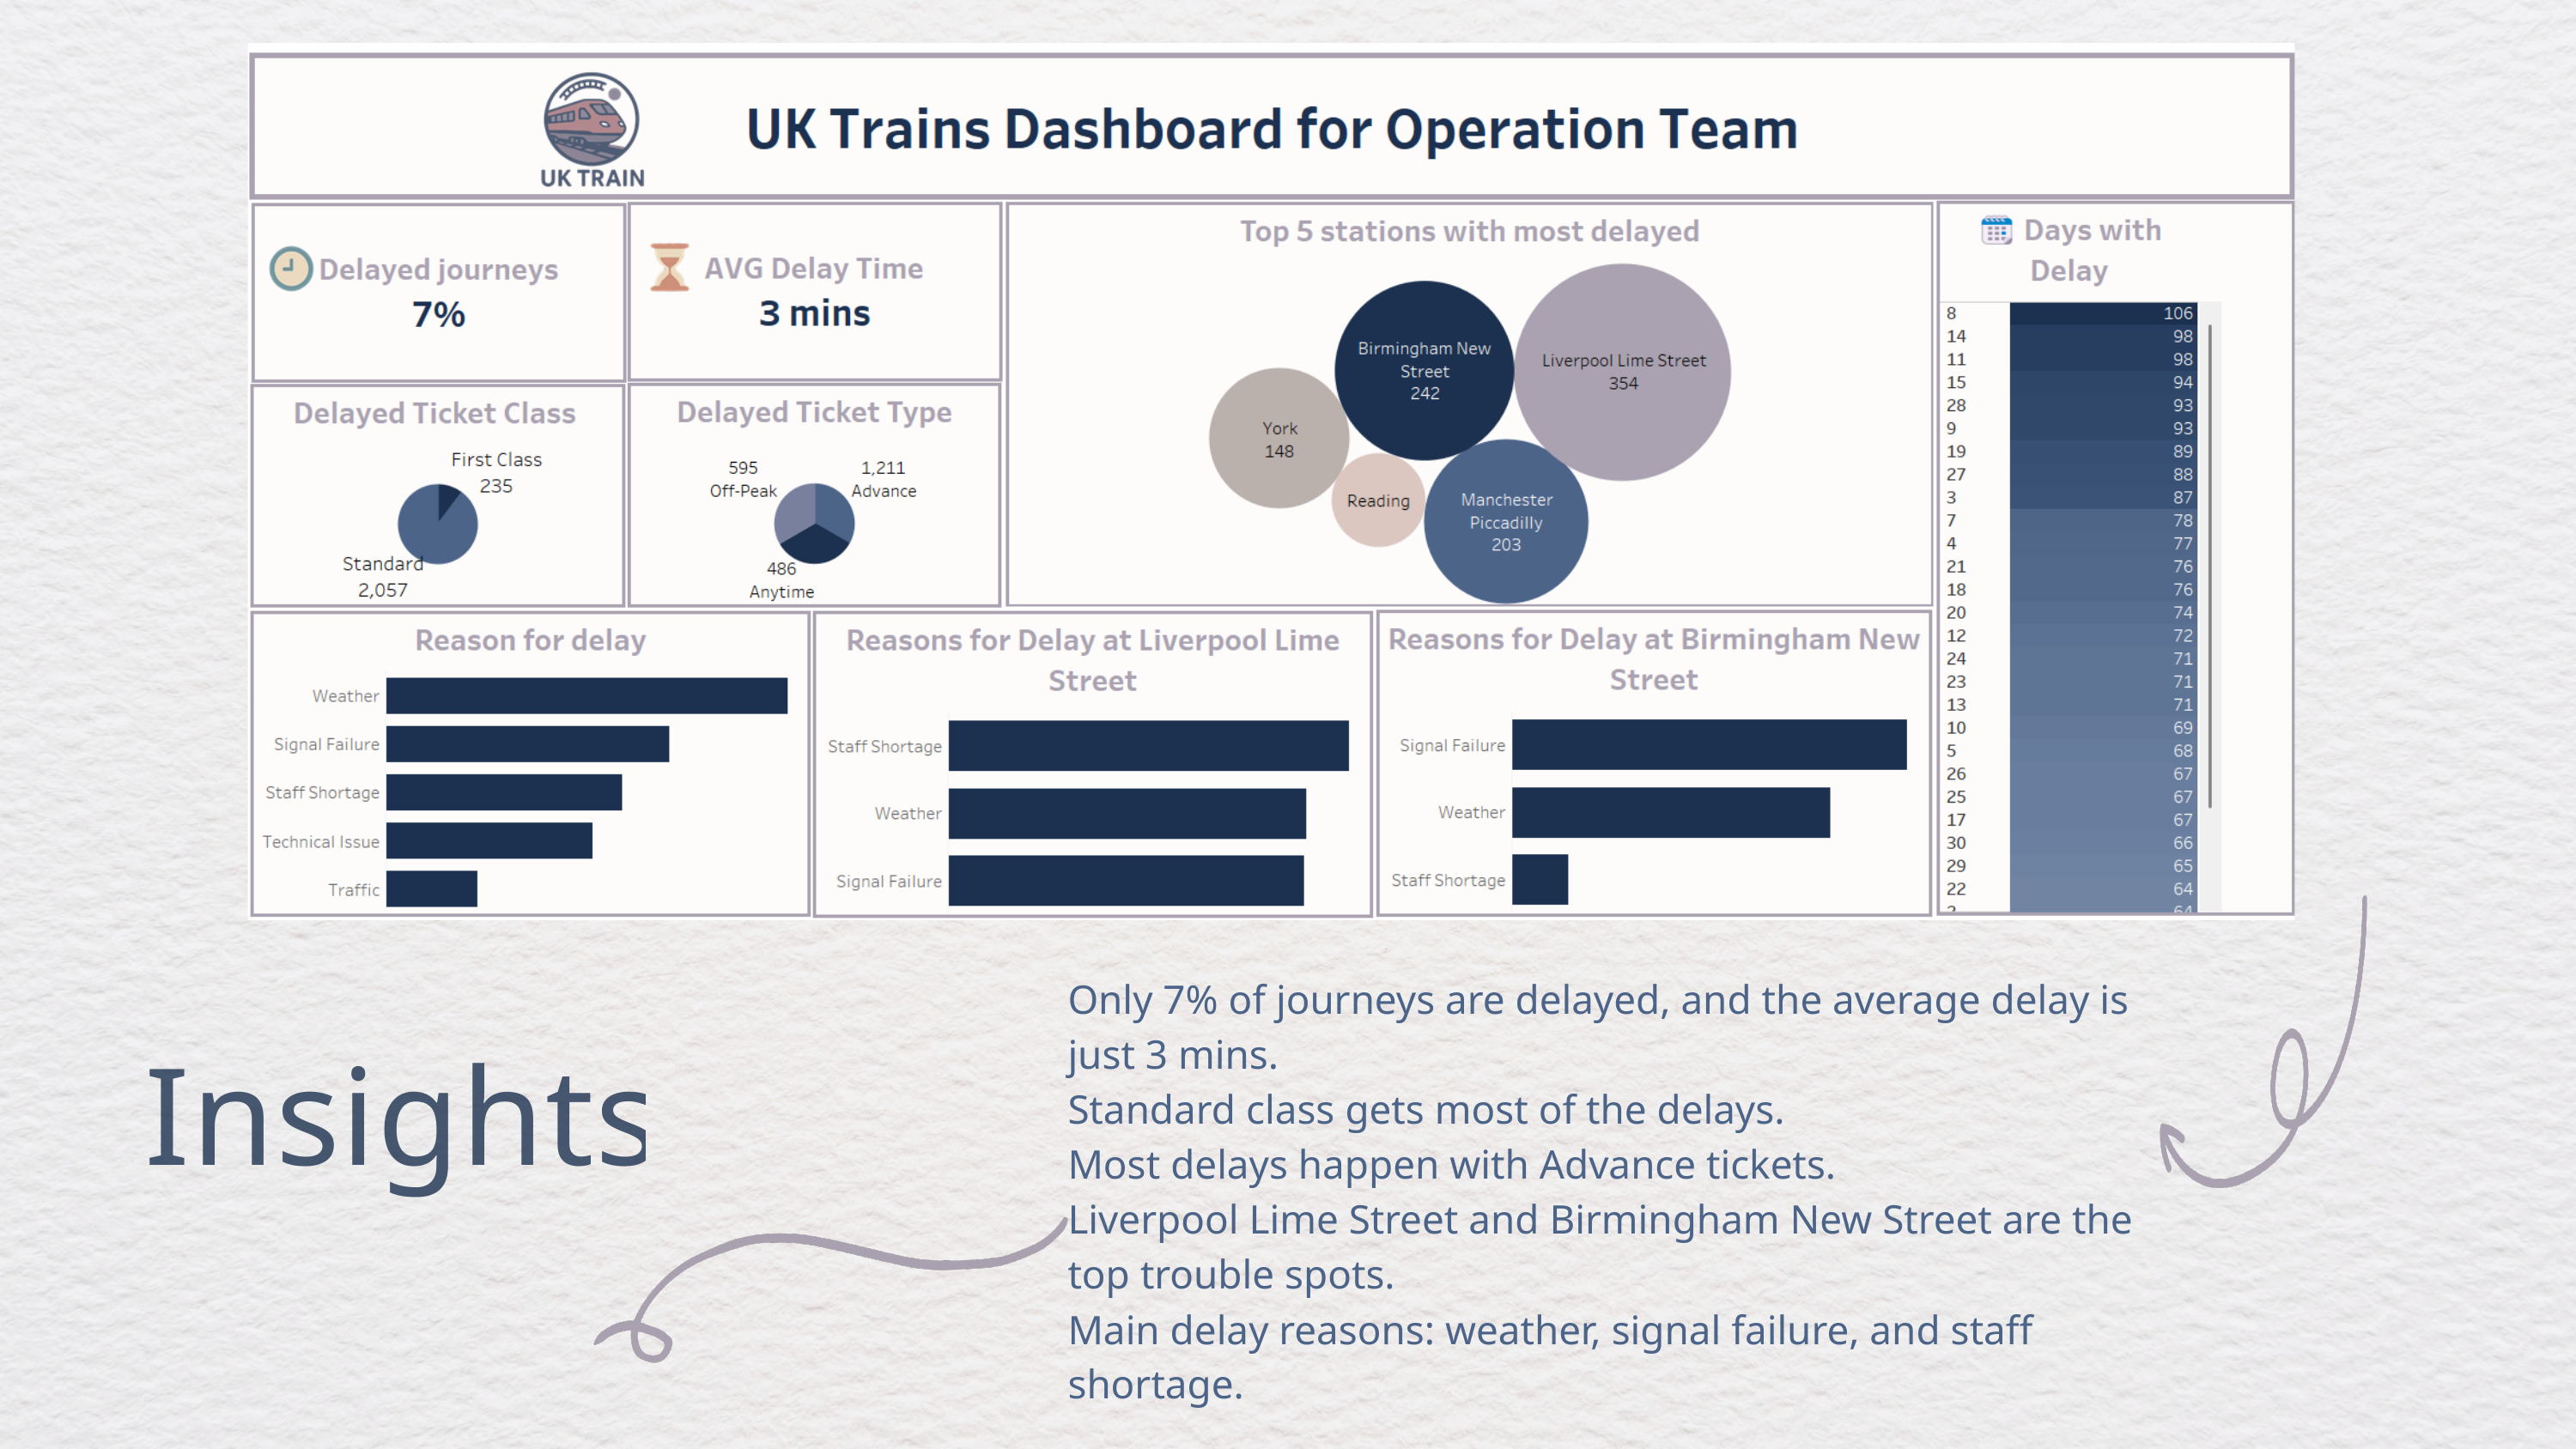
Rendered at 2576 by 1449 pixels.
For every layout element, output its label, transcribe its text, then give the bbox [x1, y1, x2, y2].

text_box [2160, 894, 2367, 1190]
text_box Only 7% of journeys are delayed, and the average delay is just 3 mins. Standard class gets most of the delays. Most delays happen with Advance tickets. Liverpool Lime Street and Birmingham New Street are the top trouble spots. Main delay reasons: weather, signal failure, and staff shortage. . [1067, 967, 2183, 1449]
text_box [247, 43, 2295, 920]
text_box [593, 1216, 1067, 1364]
text_box Insights [144, 1030, 1067, 1192]
text_box [0, 0, 2576, 1449]
